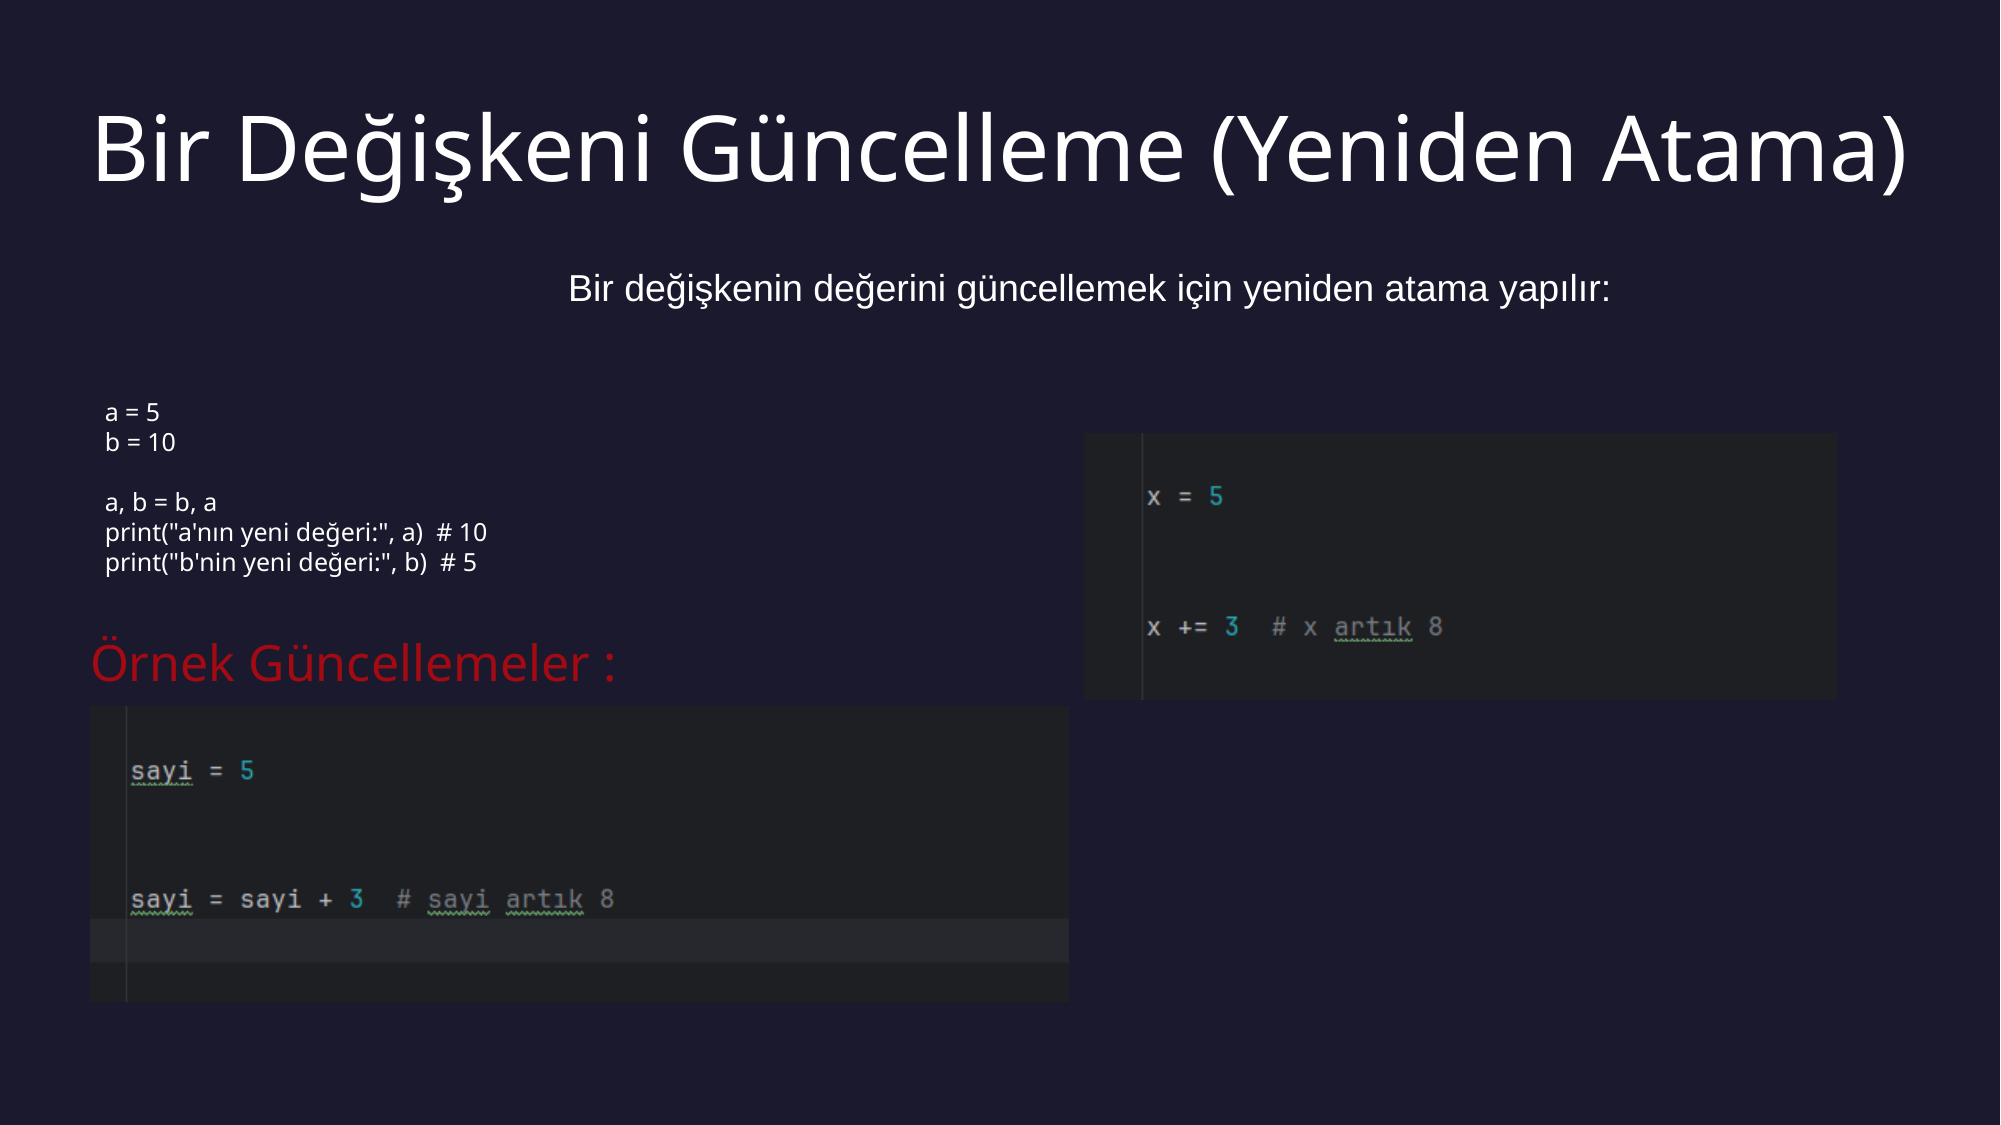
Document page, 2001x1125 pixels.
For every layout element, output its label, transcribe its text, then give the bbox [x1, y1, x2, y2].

text_box Bir değişkenin değerini güncellemek için yeniden atama yapılır: [553, 256, 1627, 362]
picture [90, 706, 1069, 1002]
picture [1084, 433, 1837, 700]
title Bir Değişkeni Güncelleme (Yeniden Atama) [90, 90, 1910, 309]
text_box Örnek Güncellemeler : [90, 625, 1910, 844]
text_box a = 5 b = 10 a, b = b, a print("a'nın yeni değeri:", a) # 10 print("b'nin yeni değeri:", b) # 5 [90, 388, 842, 584]
